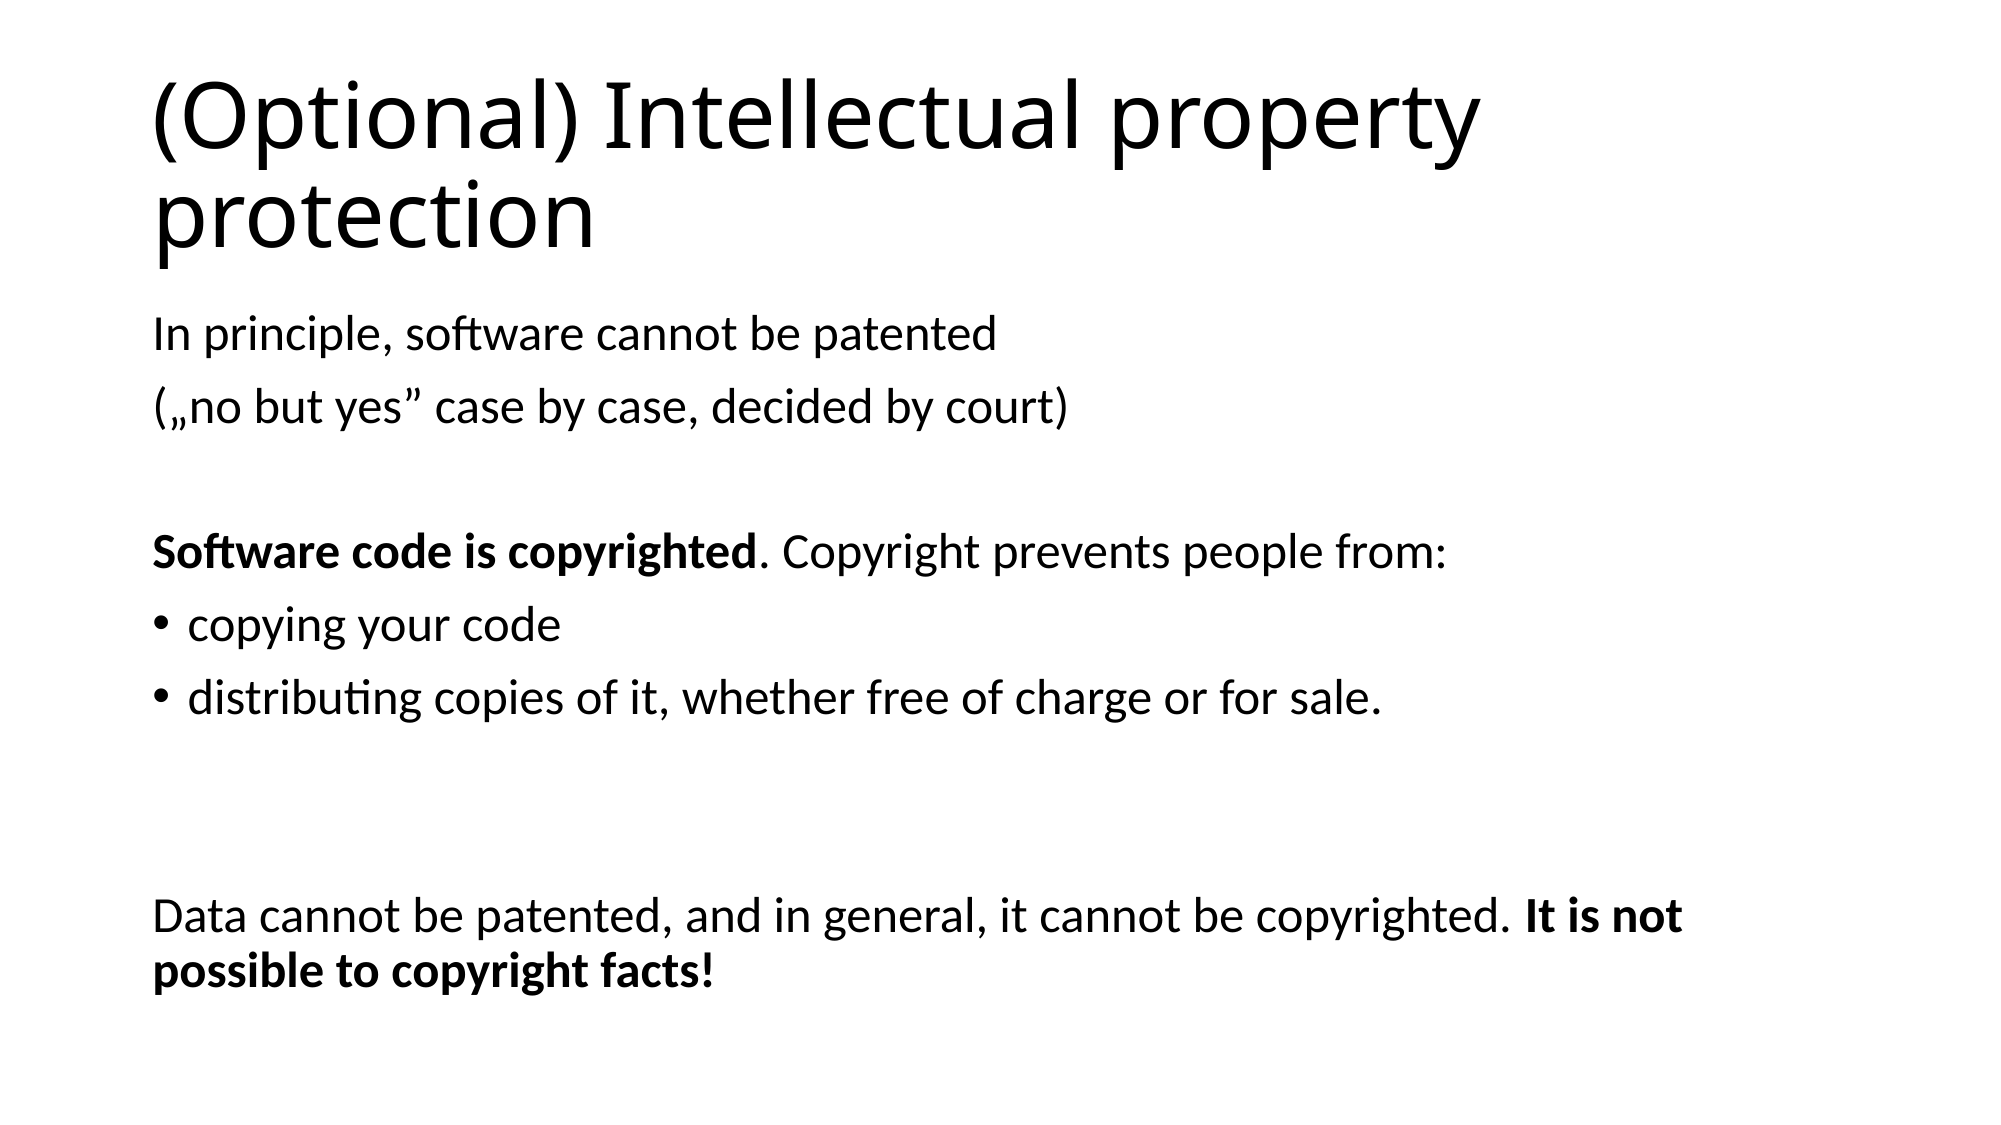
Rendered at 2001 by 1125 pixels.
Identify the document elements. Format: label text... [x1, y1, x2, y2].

title (Optional) Intellectual property protection [137, 59, 1863, 278]
list In principle, software cannot be patented („no but yes” case by case, decided by court) Software code is copyrighted. Copyright prevents people from: copying your code distributing copies of it, whether free of charge or for sale. Data cannot be patented, and in general, it cannot be copyrighted. It is not possible to copyright facts! [137, 299, 1863, 1014]
